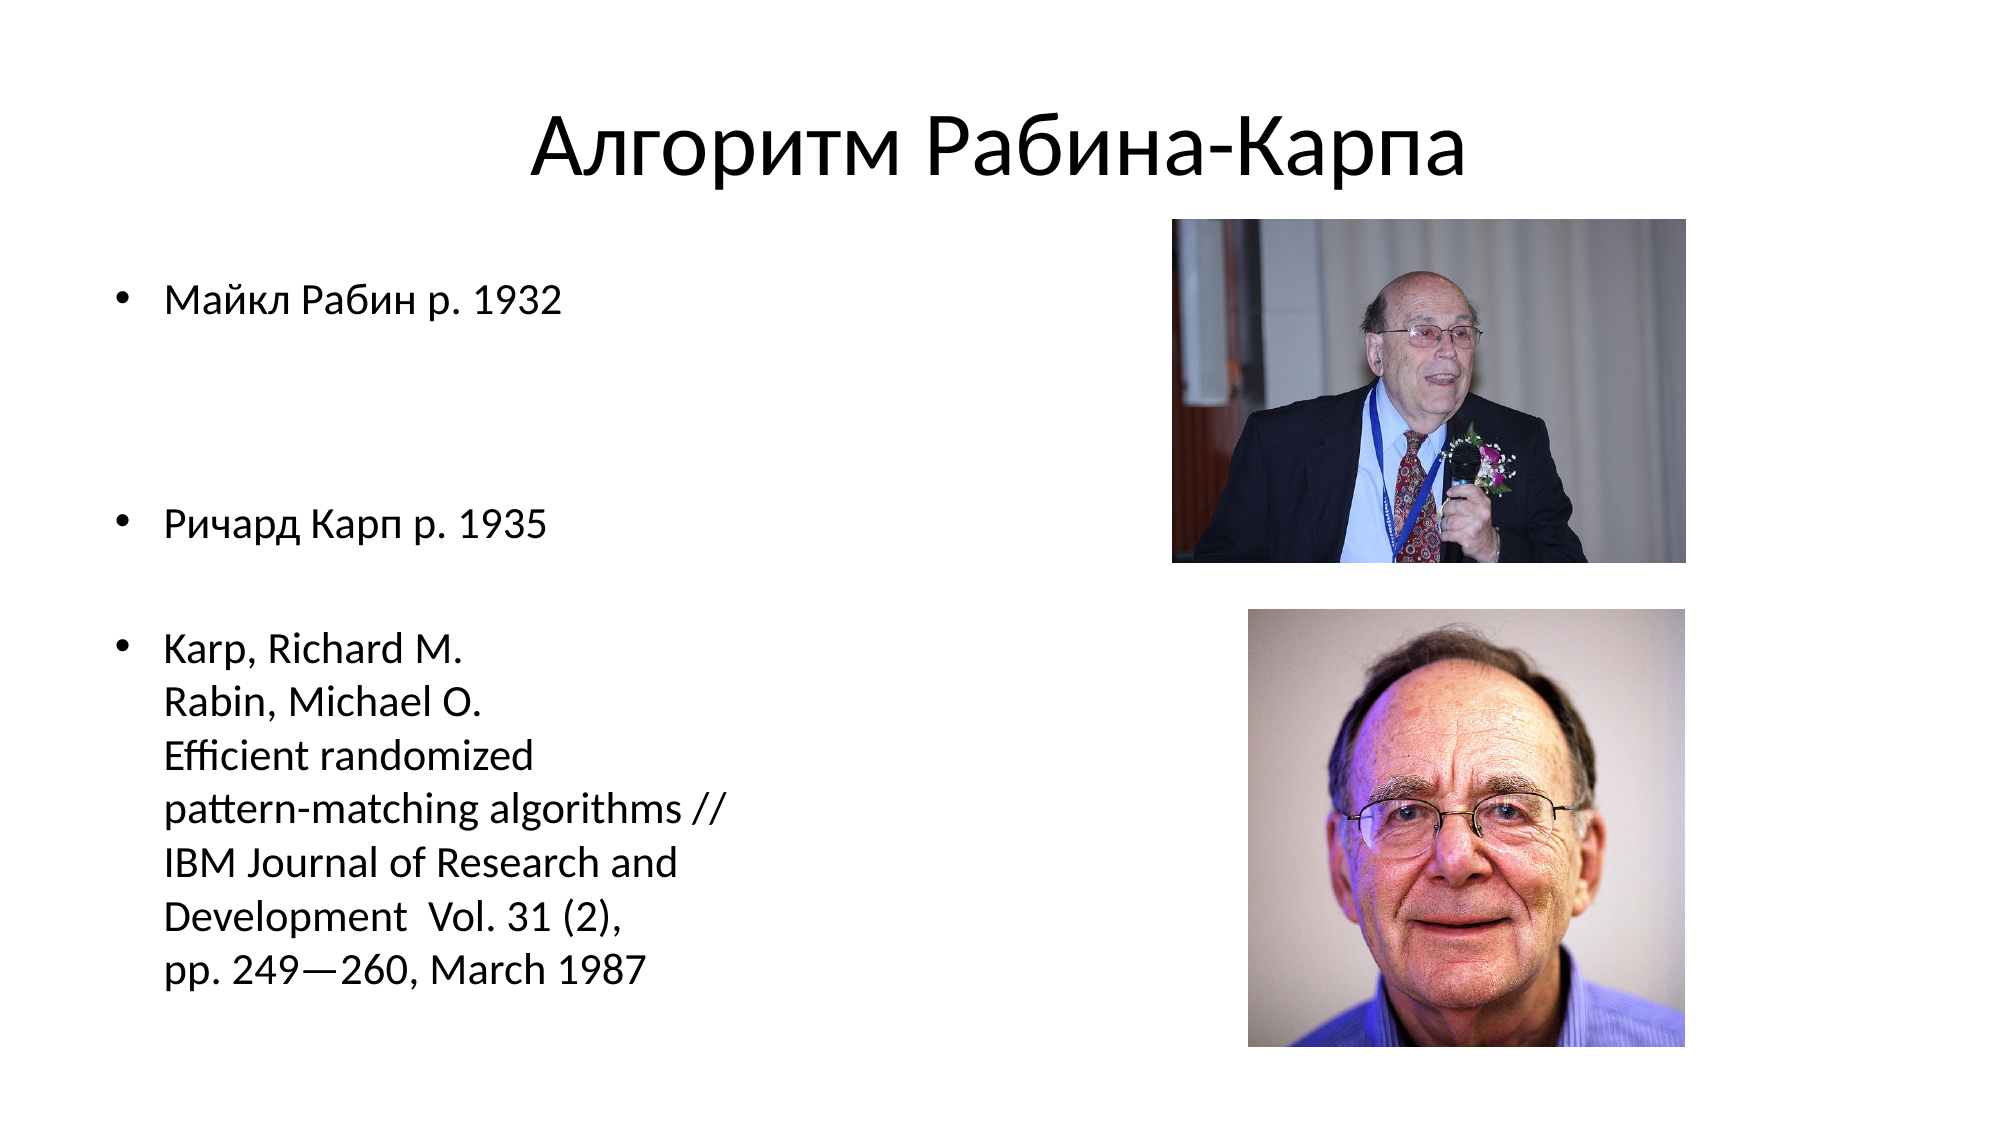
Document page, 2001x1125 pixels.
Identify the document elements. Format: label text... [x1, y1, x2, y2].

list Майкл Рабин р. 1932 Ричард Карп р. 1935 Karp, Richard M. Rabin, Michael O. Efficient randomized pattern-matching algorithms // IBM Journal of Research and Development Vol. 31 (2), pp. 249—260, March 1987 [99, 262, 1900, 1005]
title Алгоритм Рабина-Карпа [99, 45, 1900, 233]
picture [1247, 609, 1685, 1048]
picture [1172, 219, 1686, 563]
